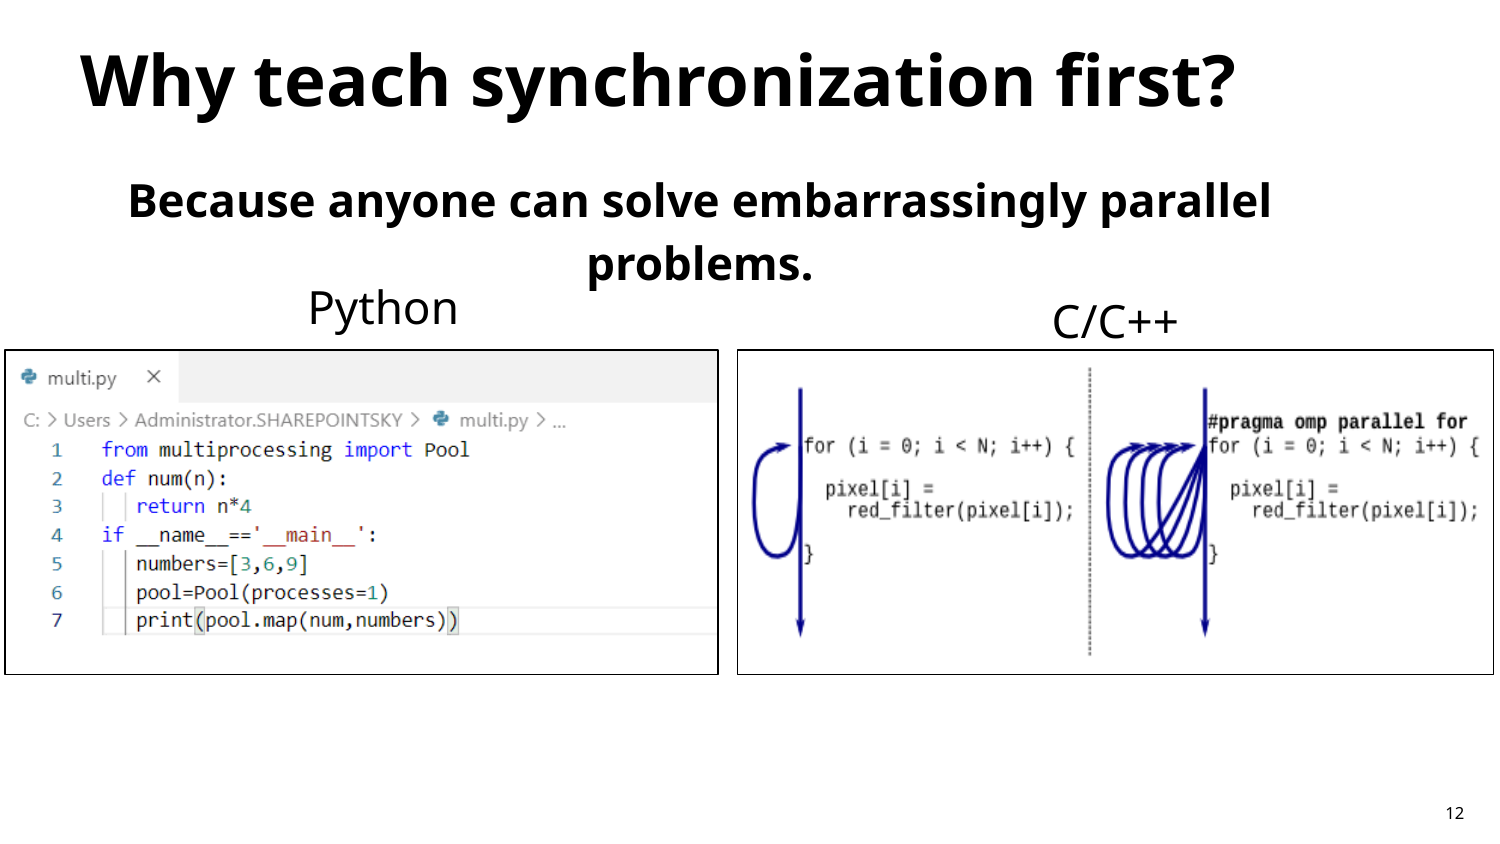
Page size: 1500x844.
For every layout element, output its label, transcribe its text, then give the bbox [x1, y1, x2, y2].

list Because anyone can solve embarrassingly parallel problems. [65, 148, 1335, 246]
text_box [737, 269, 1493, 674]
slide_number 12 [1410, 791, 1500, 838]
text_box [5, 255, 718, 674]
title Why teach synchronization first? [65, 20, 1299, 126]
